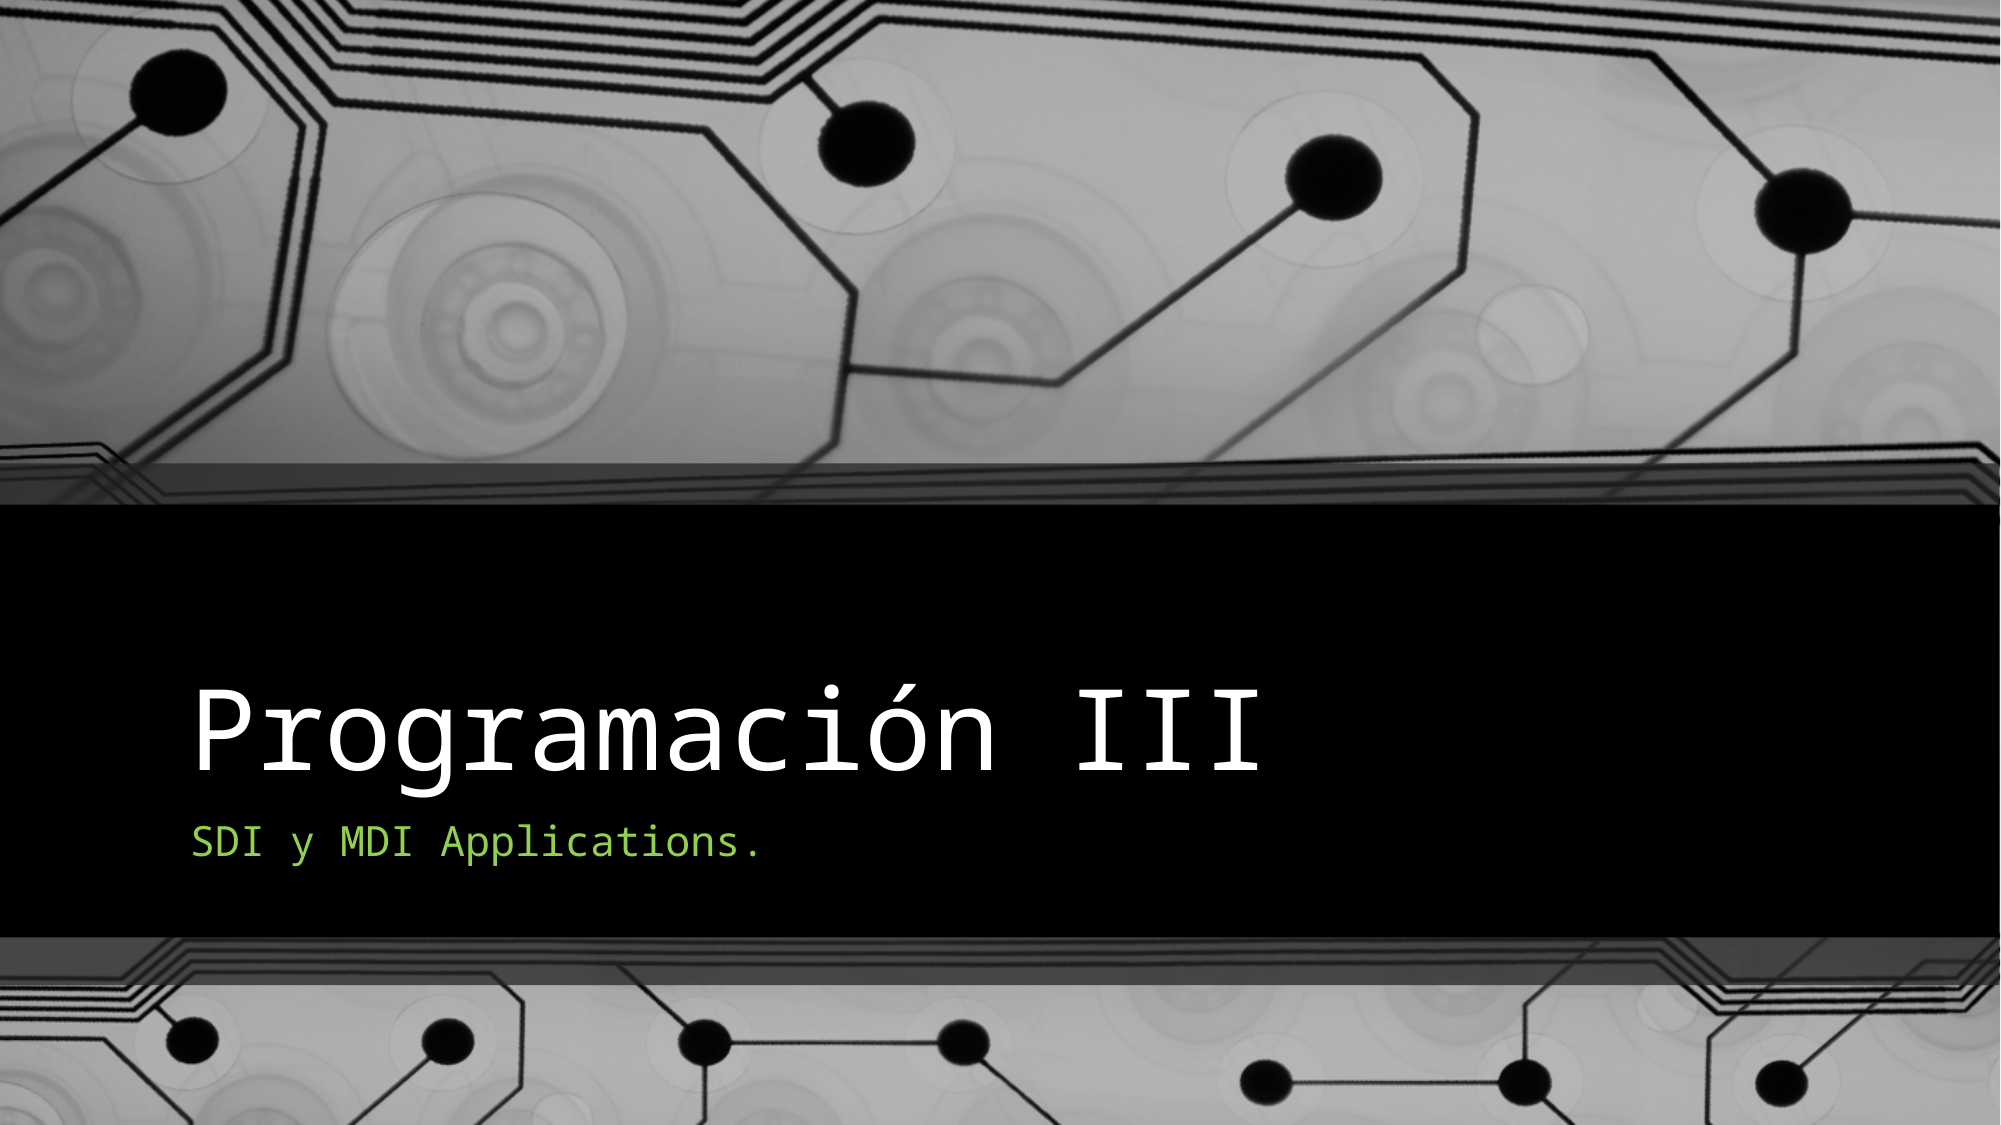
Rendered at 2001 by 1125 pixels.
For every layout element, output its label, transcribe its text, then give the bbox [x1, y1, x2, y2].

subtitle SDI y MDI Applications. [174, 812, 1825, 925]
picture [0, 0, 2001, 1125]
title Programación III [174, 519, 1825, 800]
